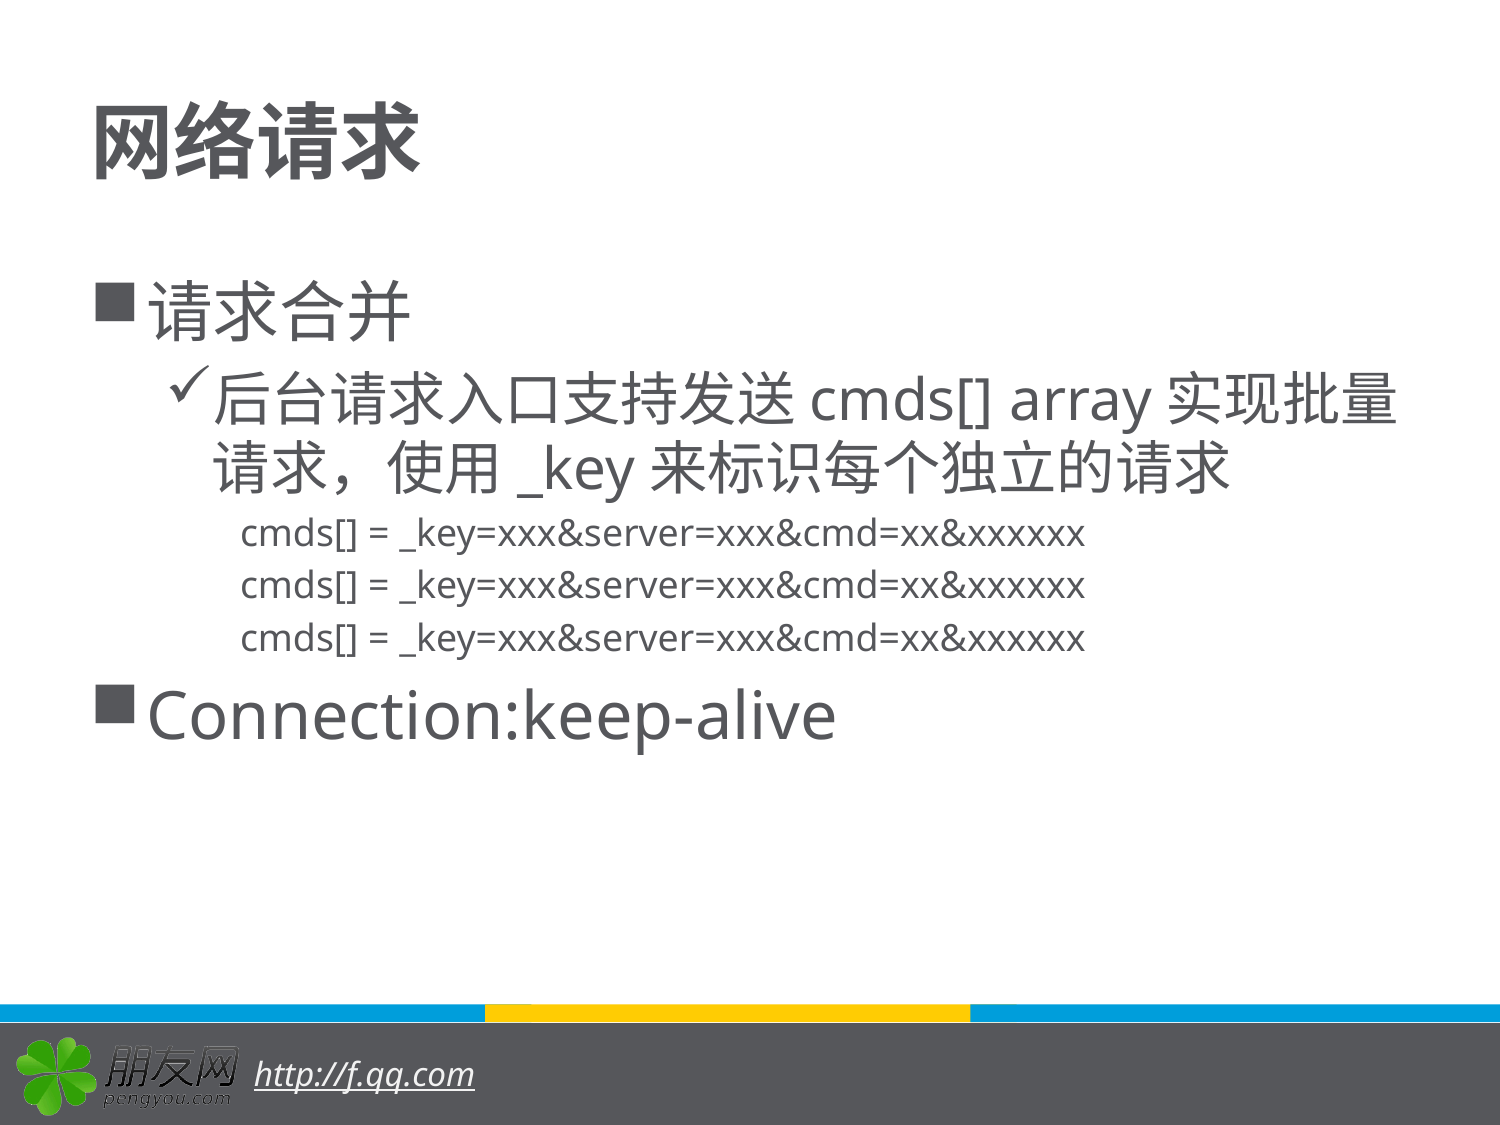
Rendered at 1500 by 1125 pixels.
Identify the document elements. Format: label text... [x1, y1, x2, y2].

title 网络请求 [75, 45, 1425, 233]
list 请求合并 后台请求入口支持发送cmds[] array实现批量请求，使用_key来标识每个独立的请求 cmds[] = _key=xxx&server=xxx&cmd=xx&xxxxxx cmds[] = _key=xxx&server=xxx&cmd=xx&xxxxxx cmds[] = _key=xxx&server=xxx&cmd=xx&xxxxxx Connection:keep-alive [75, 262, 1425, 1005]
picture [14, 1035, 239, 1118]
